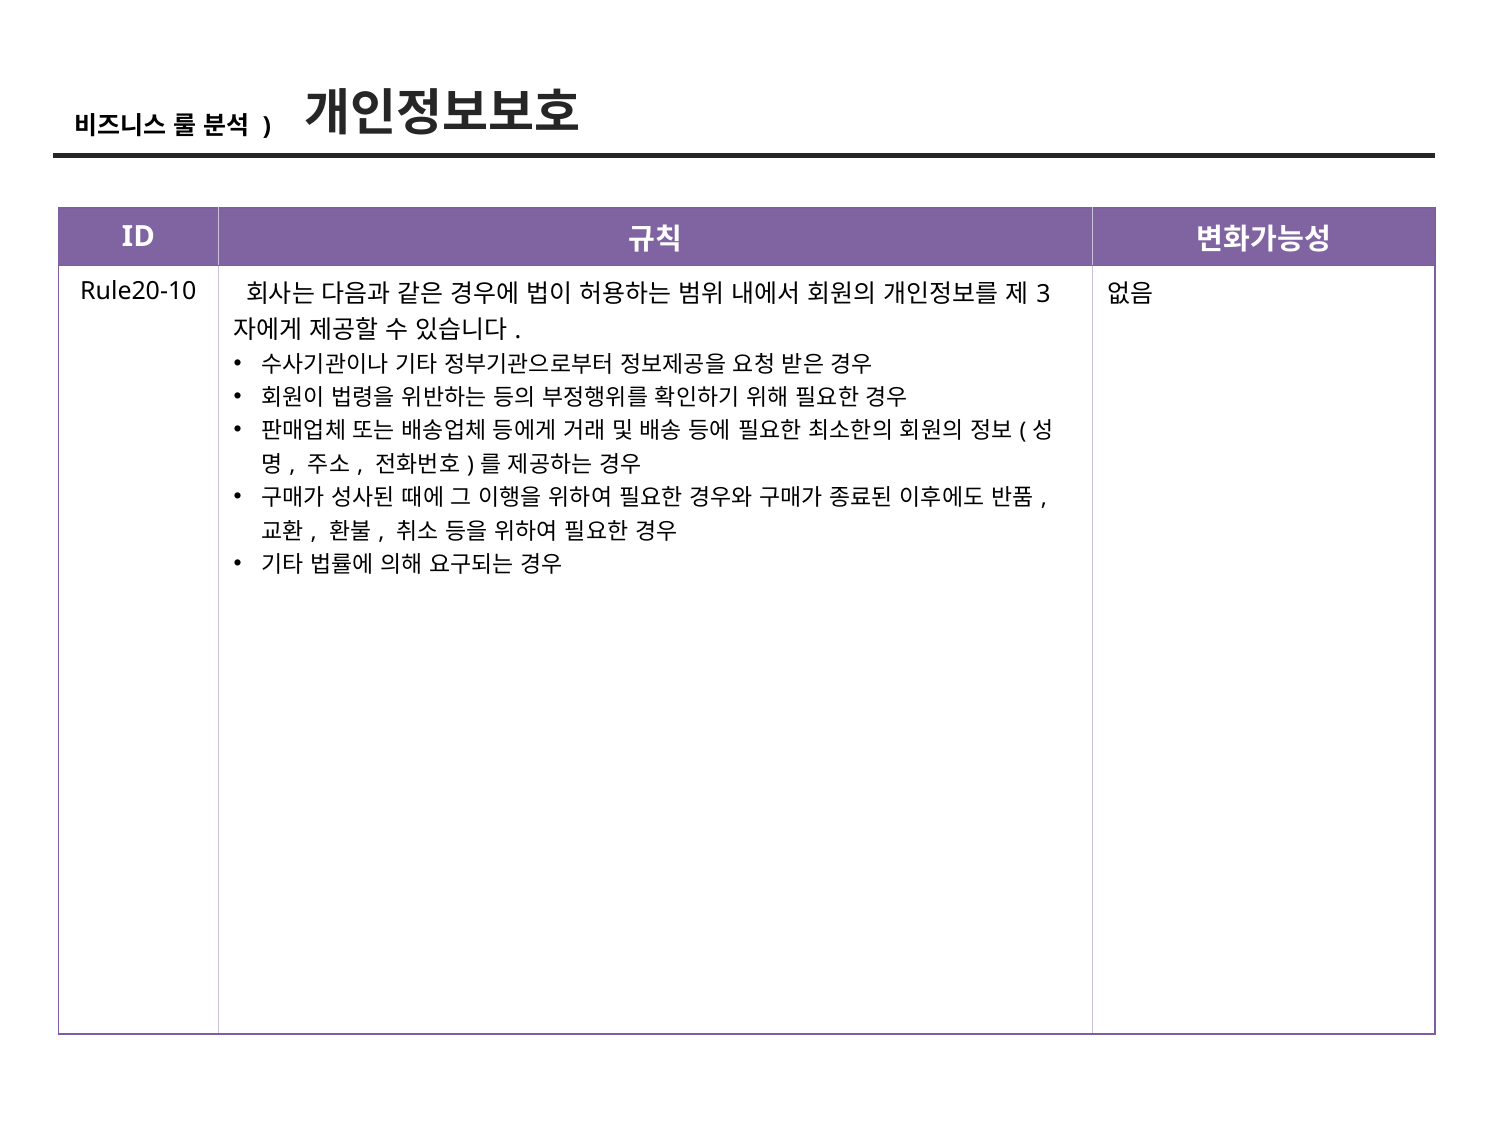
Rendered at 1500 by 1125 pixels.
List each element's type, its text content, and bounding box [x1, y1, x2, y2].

table_cell 회사는 다음과 같은 경우에 법이 허용하는 범위 내에서 회원의 개인정보를 제3자에게 제공할 수 있습니다. 수사기관이나 기타 정부기관으로부터 정보제공을 요청 받은 경우 회원이 법령을 위반하는 등의 부정행위를 확인하기 위해 필요한 경우 판매업체 또는 배송업체 등에게 거래 및 배송 등에 필요한 최소한의 회원의 정보(성명, 주소, 전화번호)를 제공하는 경우 구매가 성사된 때에 그 이행을 위하여 필요한 경우와 구매가 종료된 이후에도 반품, 교환, 환불, 취소 등을 위하여 필요한 경우 기타 법률에 의해 요구되는 경우 [219, 266, 1092, 1033]
table_header 변화가능성 [1093, 209, 1434, 265]
table_cell Rule20-10 [59, 266, 218, 1033]
table_header ID [59, 209, 218, 265]
text_box 비즈니스 룰 분석 ) [59, 101, 287, 147]
table_cell 없음 [1093, 266, 1434, 1033]
table_header 규칙 [219, 209, 1092, 265]
text_box 개인정보보호 [289, 73, 596, 148]
